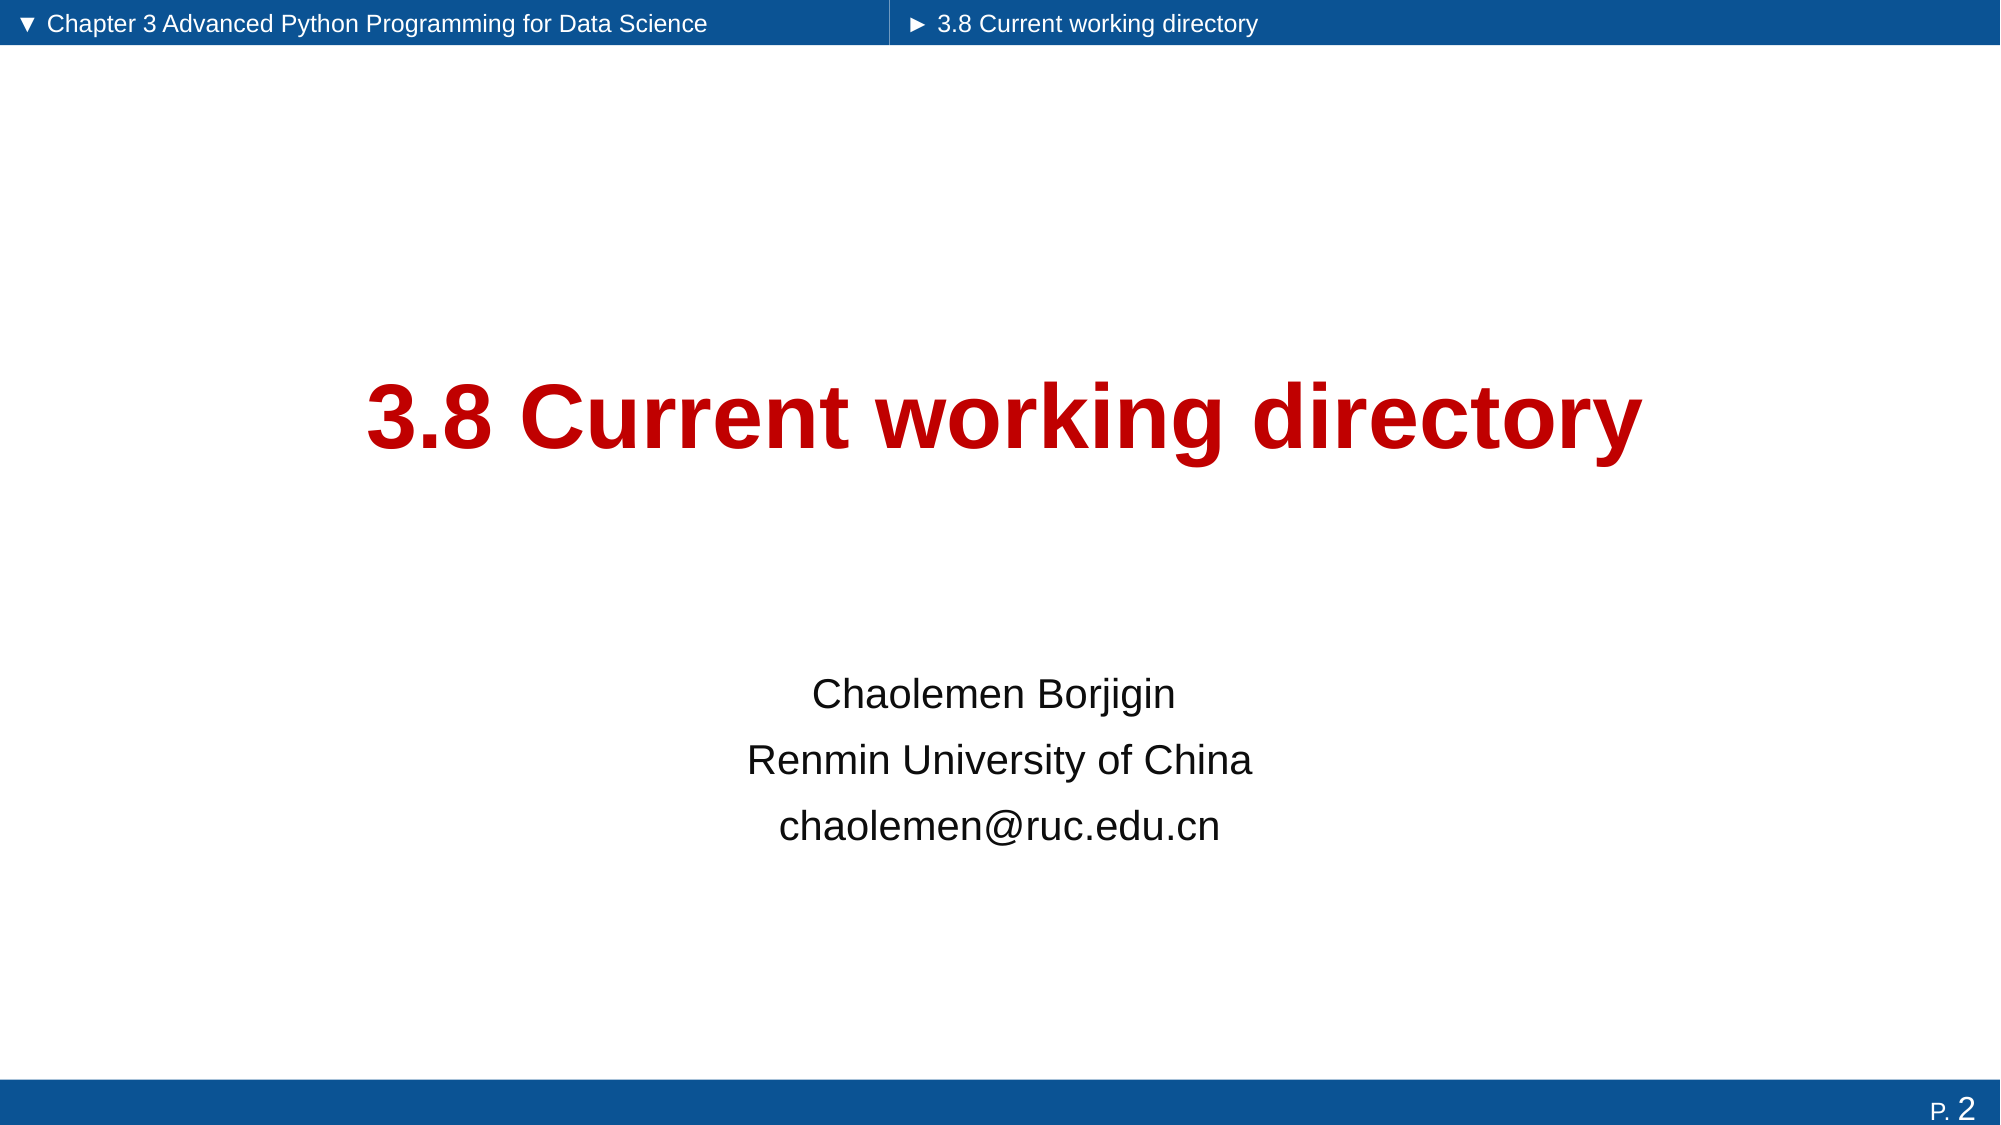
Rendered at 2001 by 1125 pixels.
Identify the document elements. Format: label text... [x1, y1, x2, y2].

title 3.8 Current working directory [54, 314, 1958, 509]
list ► 3.8 Current working directory [890, 0, 1296, 43]
list ▼ Chapter 3 Advanced Python Programming for Data Science [0, 0, 725, 43]
text_box Chaolemen Borjigin Renmin University of China chaolemen@ruc.edu.cn [625, 665, 1374, 895]
